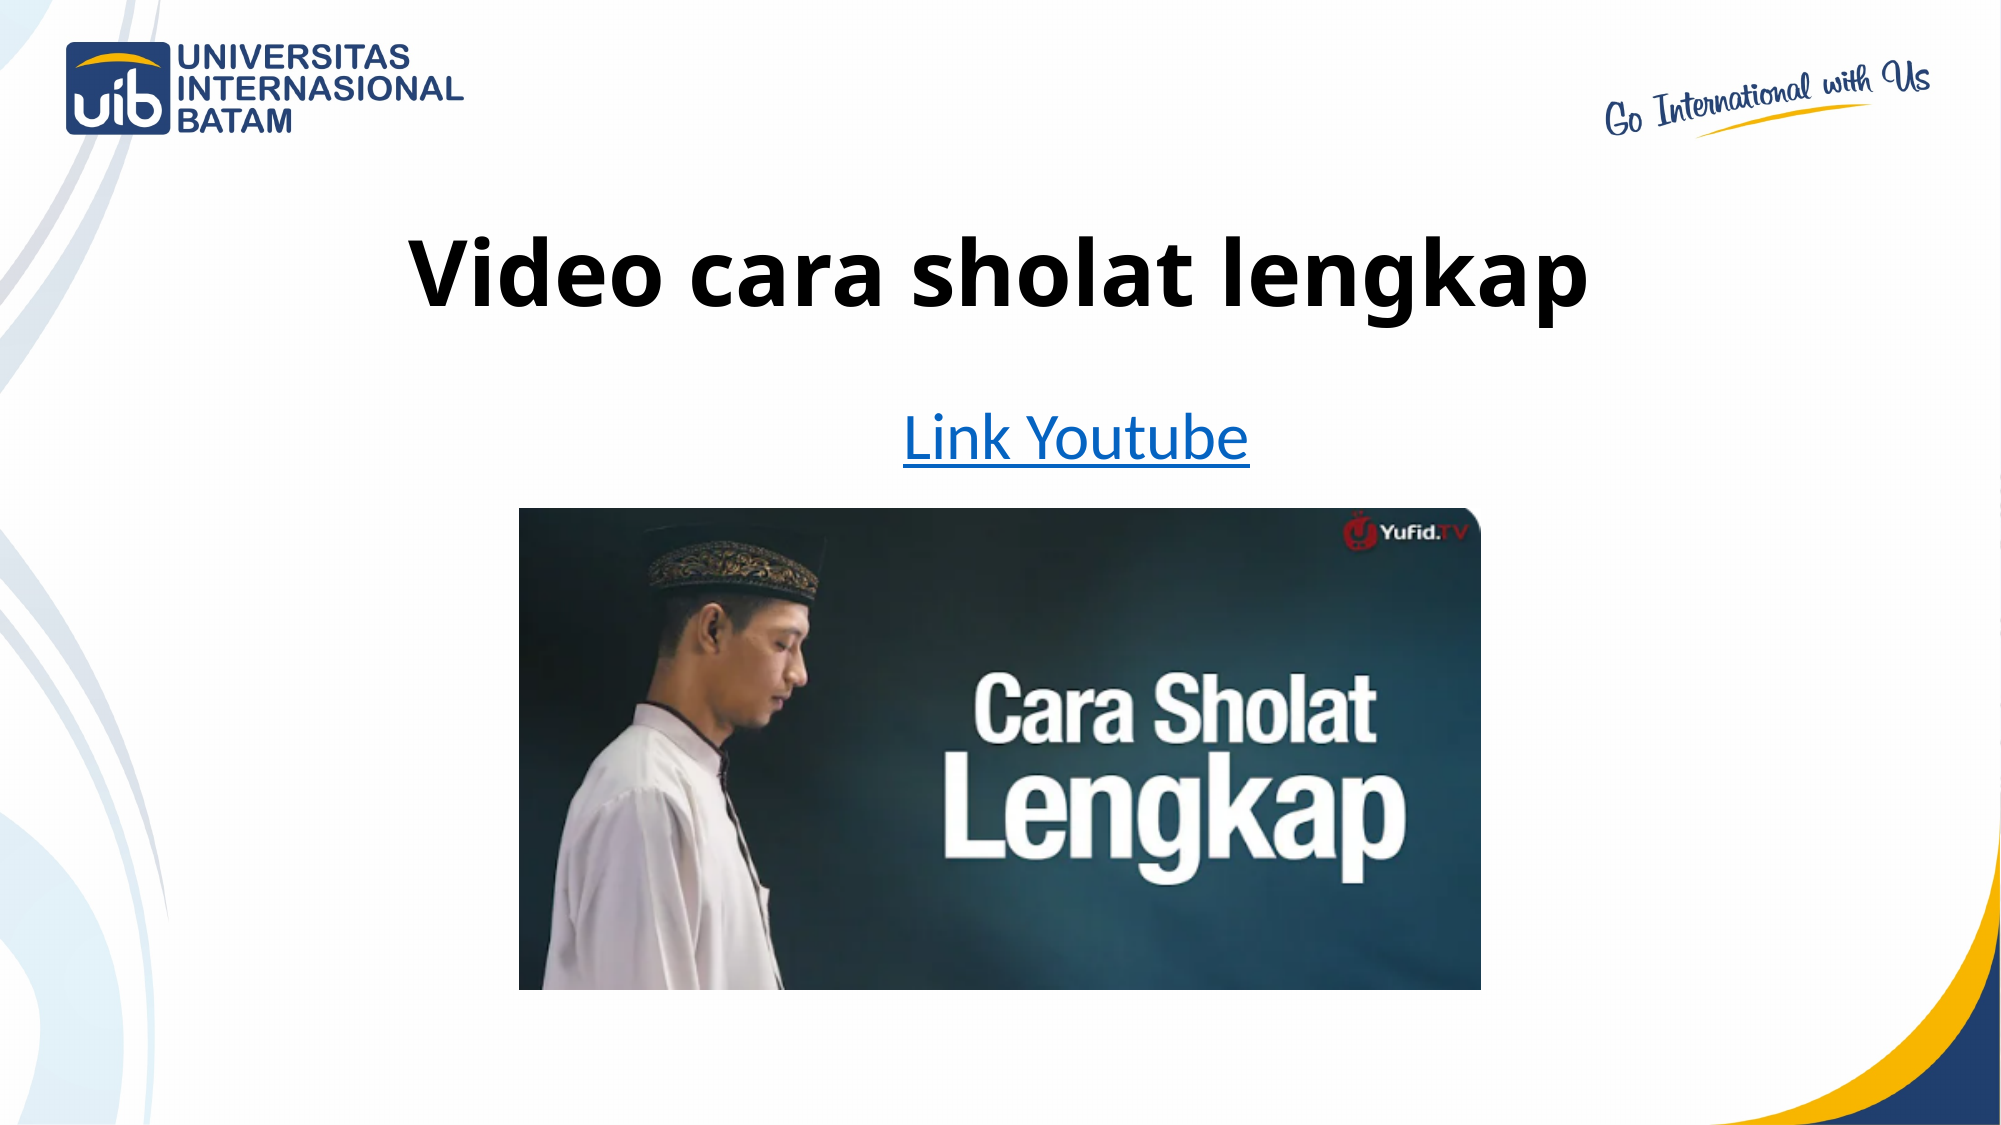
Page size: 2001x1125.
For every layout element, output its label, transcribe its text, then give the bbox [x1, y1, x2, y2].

text_box Link Youtube [177, 385, 1976, 481]
picture [0, 0, 2001, 1125]
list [519, 508, 1481, 990]
title Video cara sholat lengkap [137, 168, 1863, 386]
